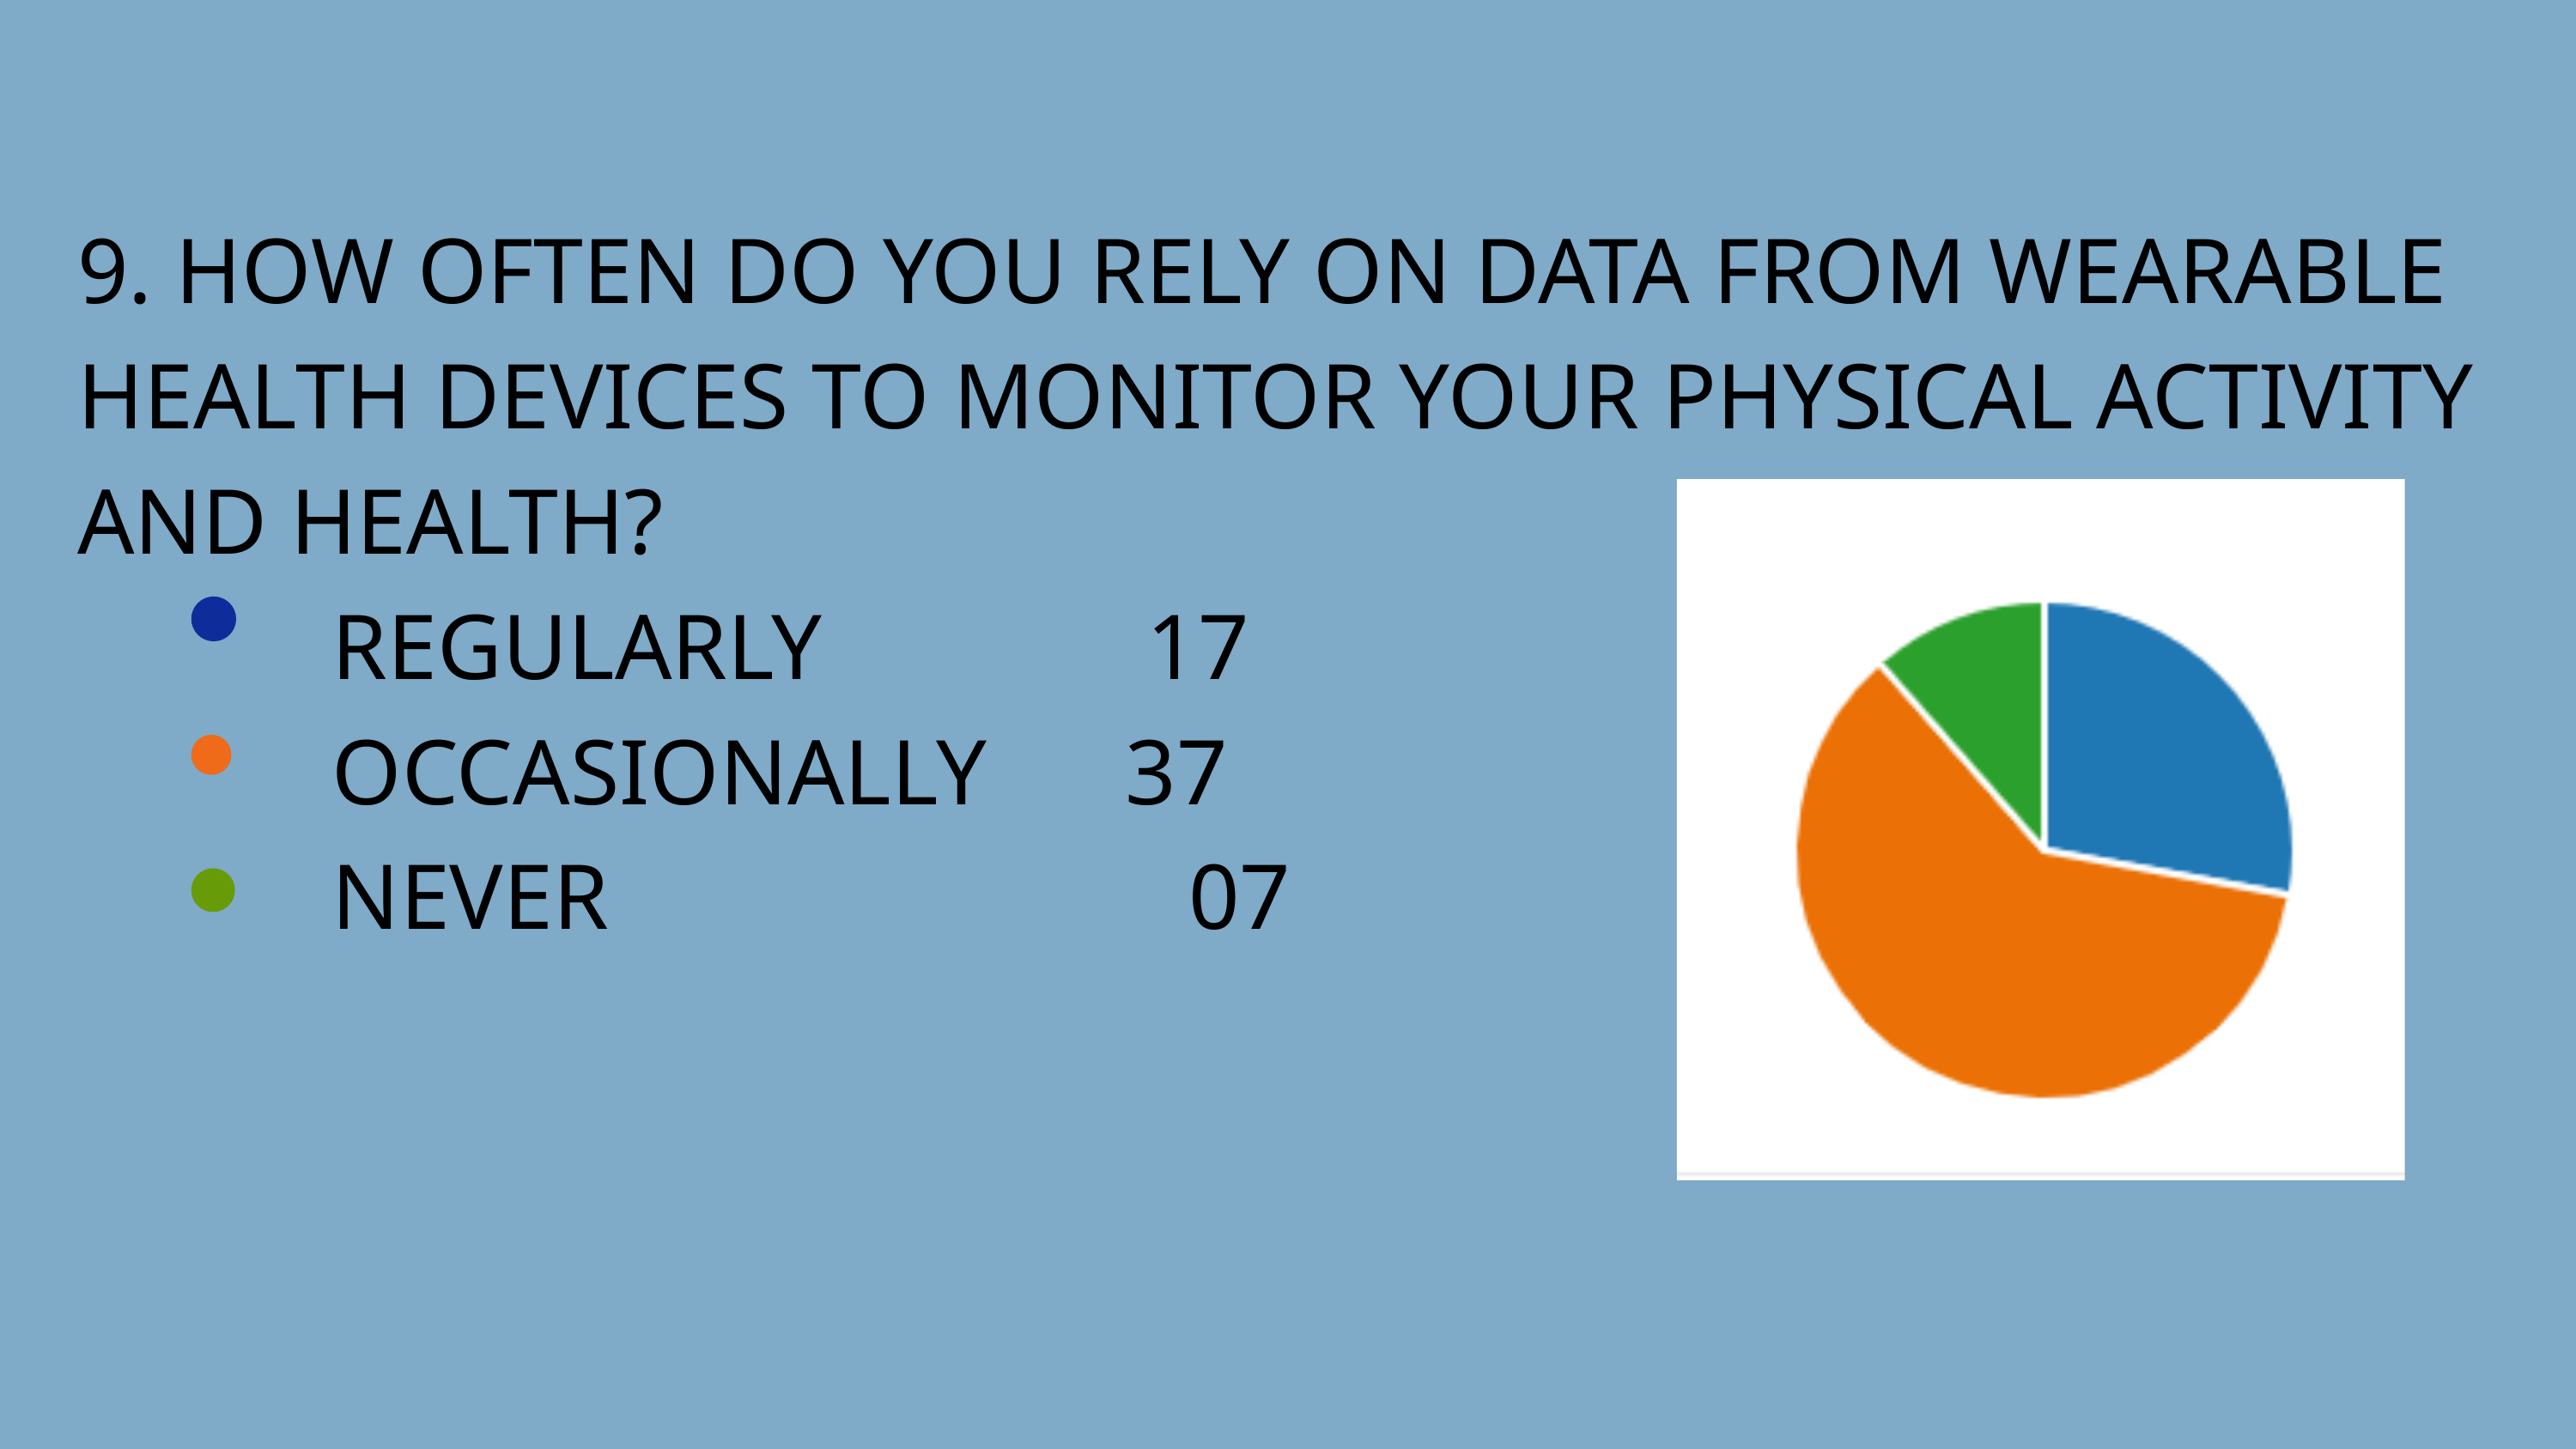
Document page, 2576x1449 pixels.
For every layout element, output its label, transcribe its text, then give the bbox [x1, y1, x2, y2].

text_box [1676, 479, 2405, 1180]
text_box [191, 596, 237, 642]
text_box 9. HOW OFTEN DO YOU RELY ON DATA FROM WEARABLE HEALTH DEVICES TO MONITOR YOUR PHYSICAL ACTIVITY AND HEALTH? REGULARLY 17 OCCASIONALLY 37 NEVER 07 [76, 196, 2499, 1078]
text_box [191, 868, 235, 912]
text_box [191, 734, 232, 775]
